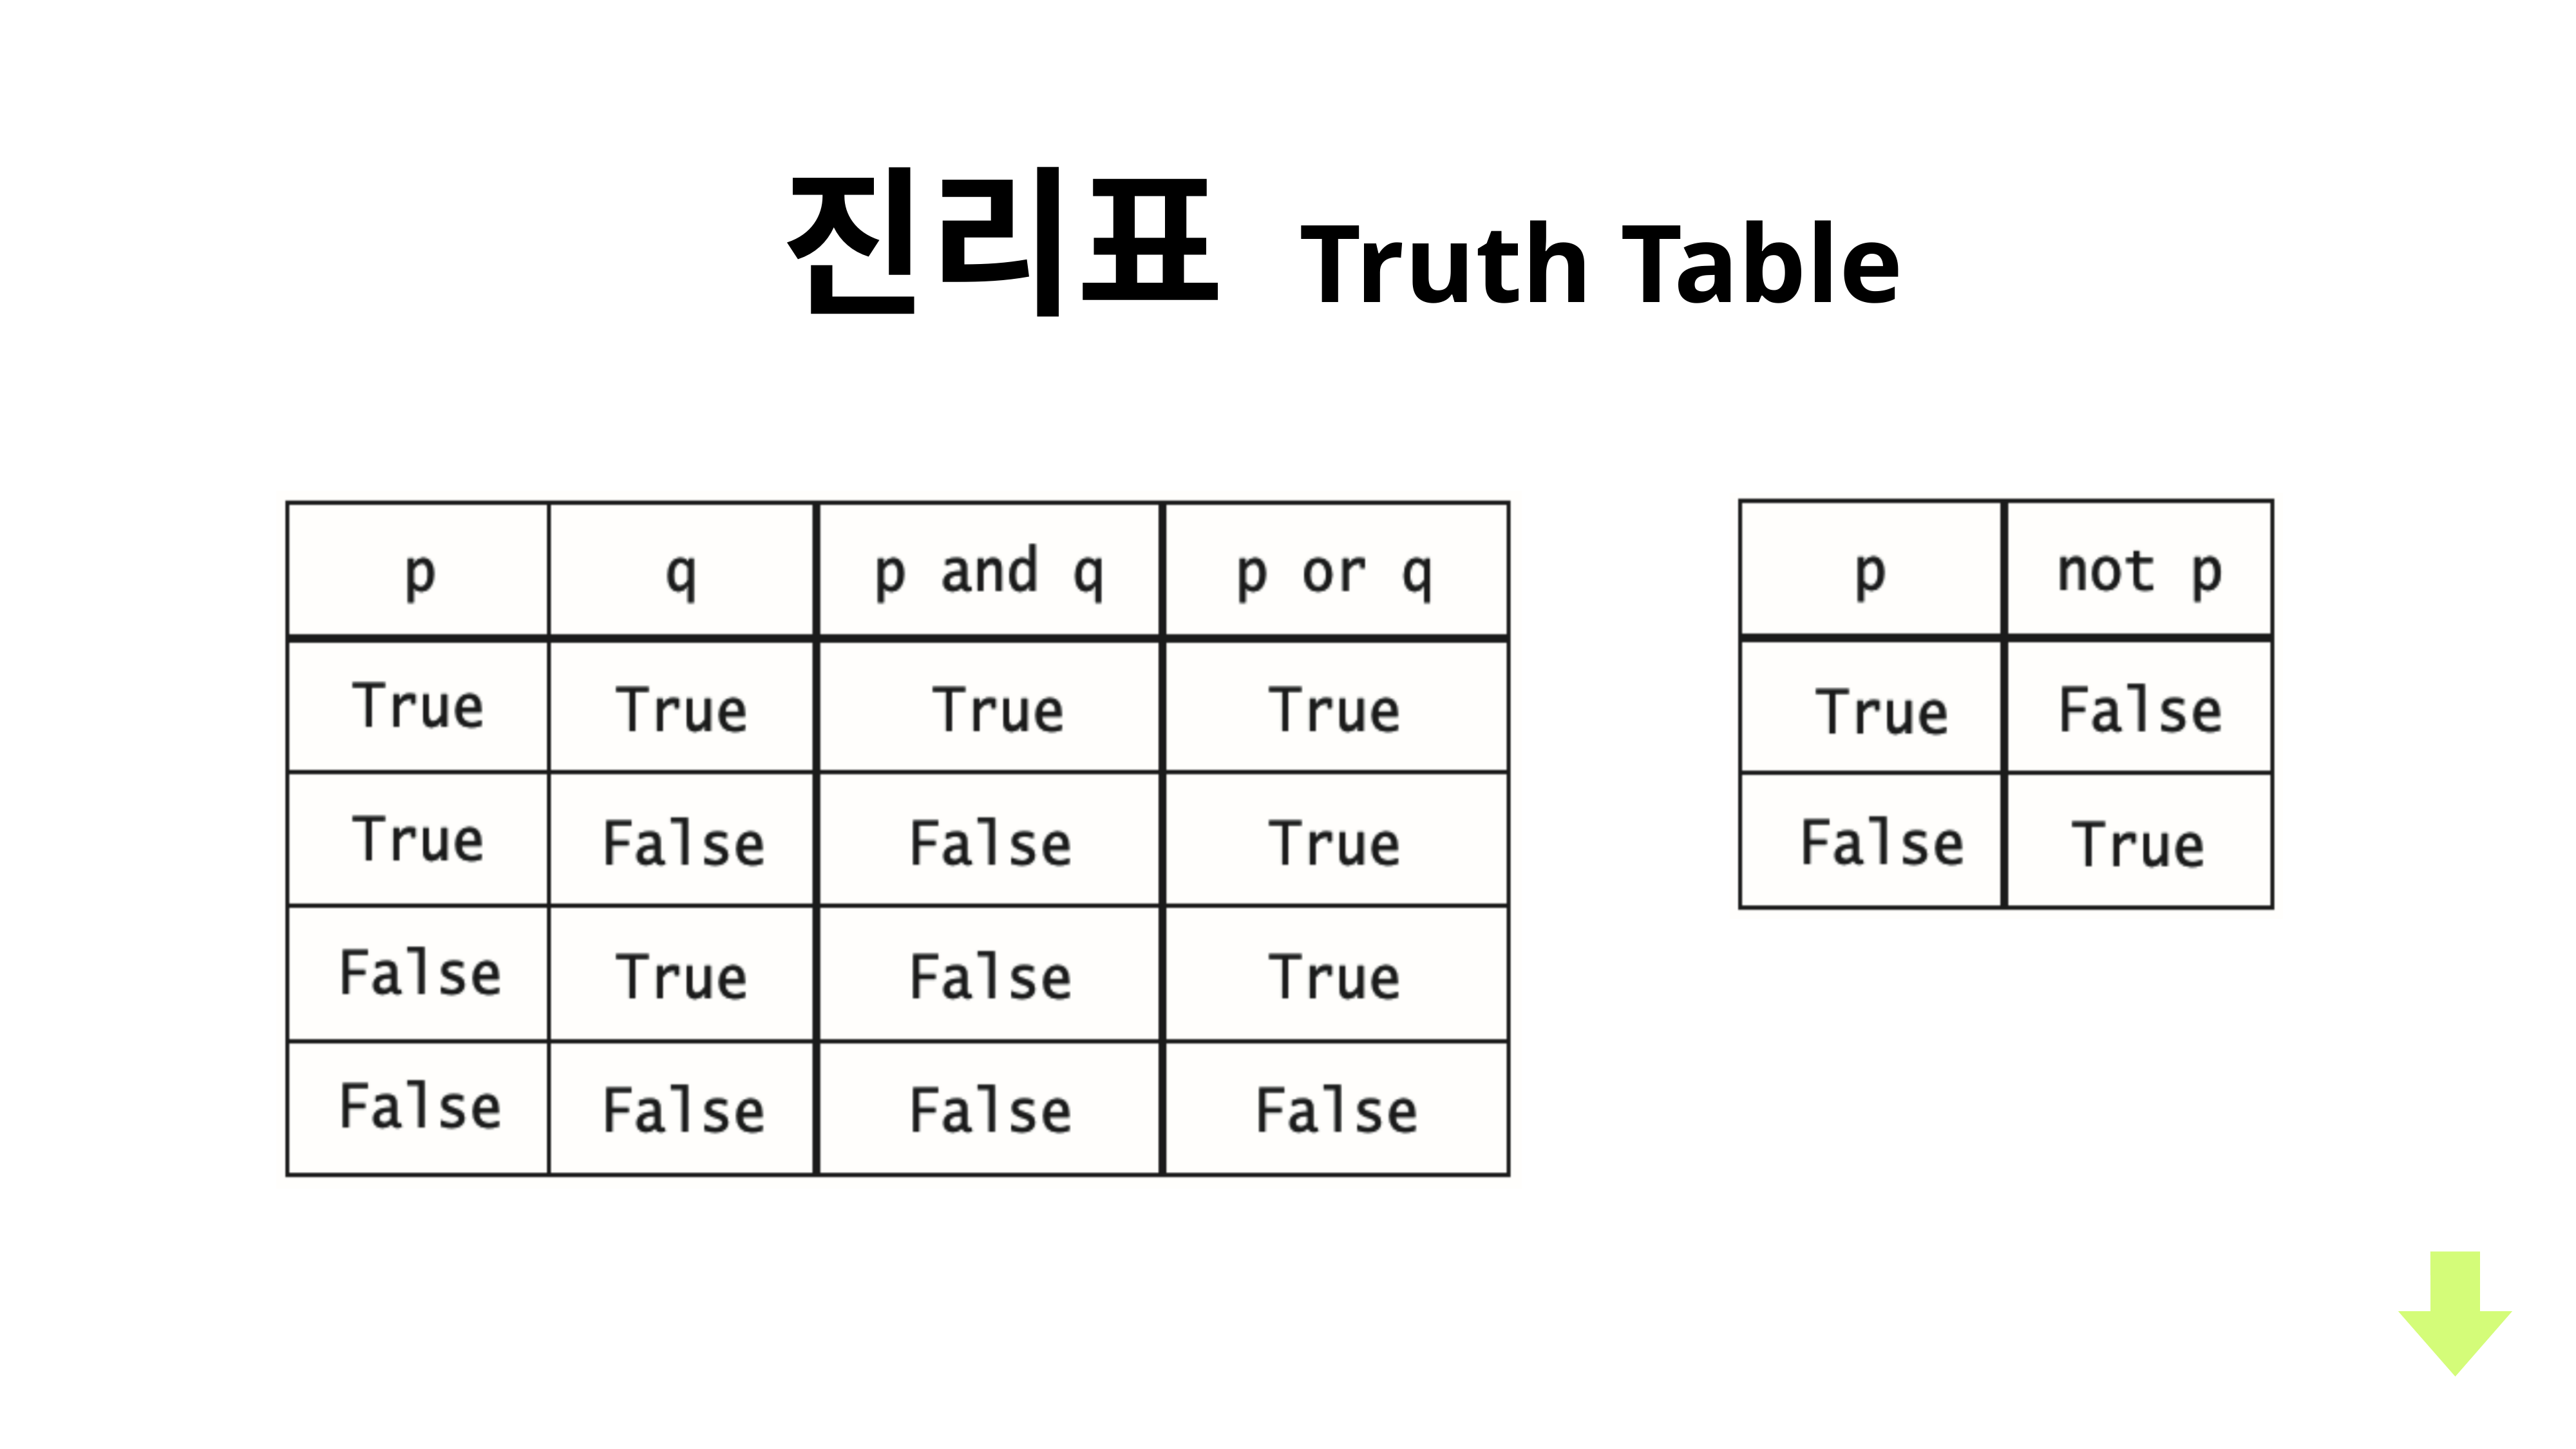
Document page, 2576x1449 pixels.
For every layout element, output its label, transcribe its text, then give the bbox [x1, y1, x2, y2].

text_box 진리표 Truth Table [712, 104, 1971, 340]
picture [1730, 493, 2283, 919]
picture [276, 491, 1522, 1189]
text_box [2398, 1251, 2512, 1377]
